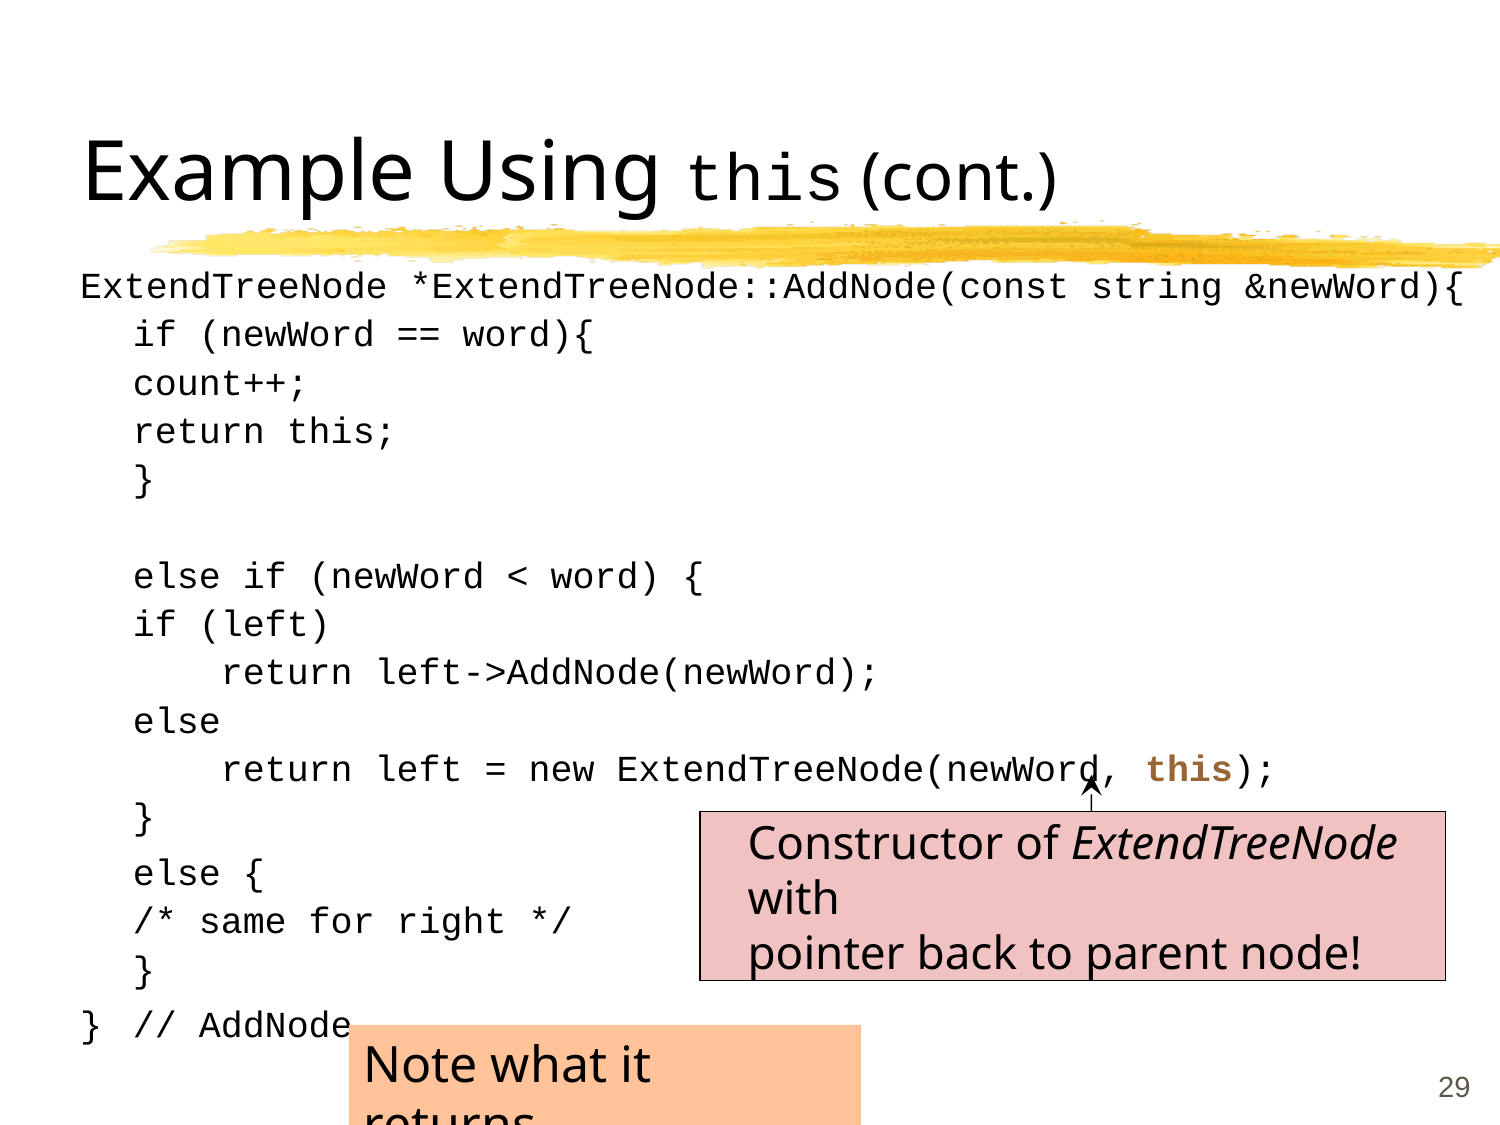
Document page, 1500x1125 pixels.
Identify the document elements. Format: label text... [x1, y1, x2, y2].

title Example Using this (cont.) [66, 37, 1342, 225]
list ExtendTreeNode *ExtendTreeNode::AddNode(const string &newWord){ if (newWord == word){ count++; return this; } else if (newWord < word) { if (left) return left->AddNode(newWord); else return left = new ExtendTreeNode(newWord, this); } else { /* same for right */ } } // AddNode [65, 249, 1486, 1063]
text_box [699, 774, 1446, 954]
text_box Note what it returns. [348, 1024, 862, 1125]
slide_number 29 [1374, 1062, 1486, 1111]
picture [150, 215, 1500, 279]
